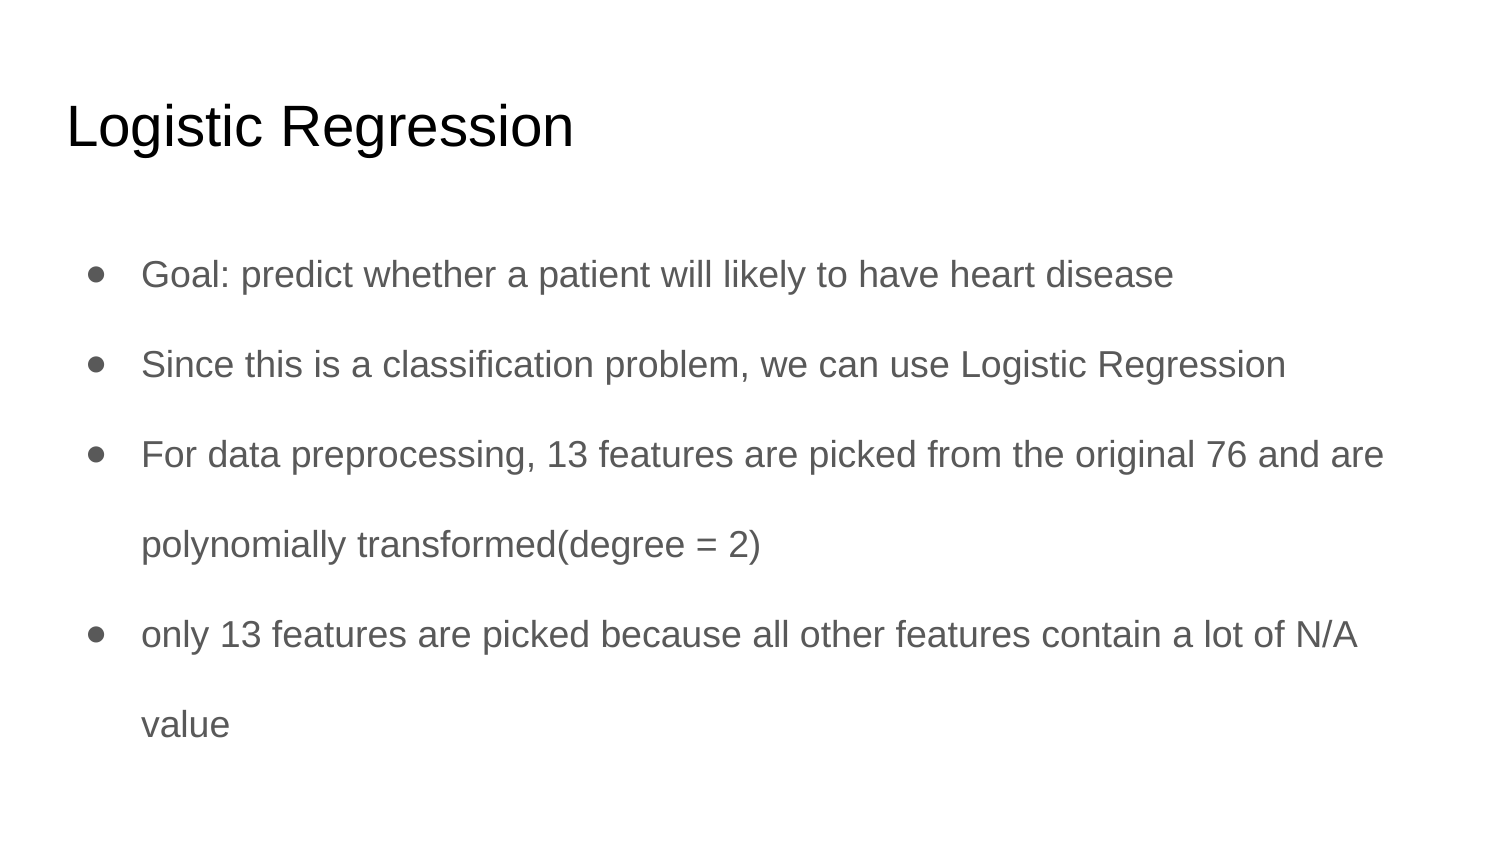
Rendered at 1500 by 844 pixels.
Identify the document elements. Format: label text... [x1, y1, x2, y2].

list Goal: predict whether a patient will likely to have heart disease Since this is a classification problem, we can use Logistic Regression For data preprocessing, 13 features are picked from the original 76 and are polynomially transformed(degree = 2) only 13 features are picked because all other features contain a lot of N/A value [51, 190, 1449, 794]
title Logistic Regression [51, 72, 1449, 167]
